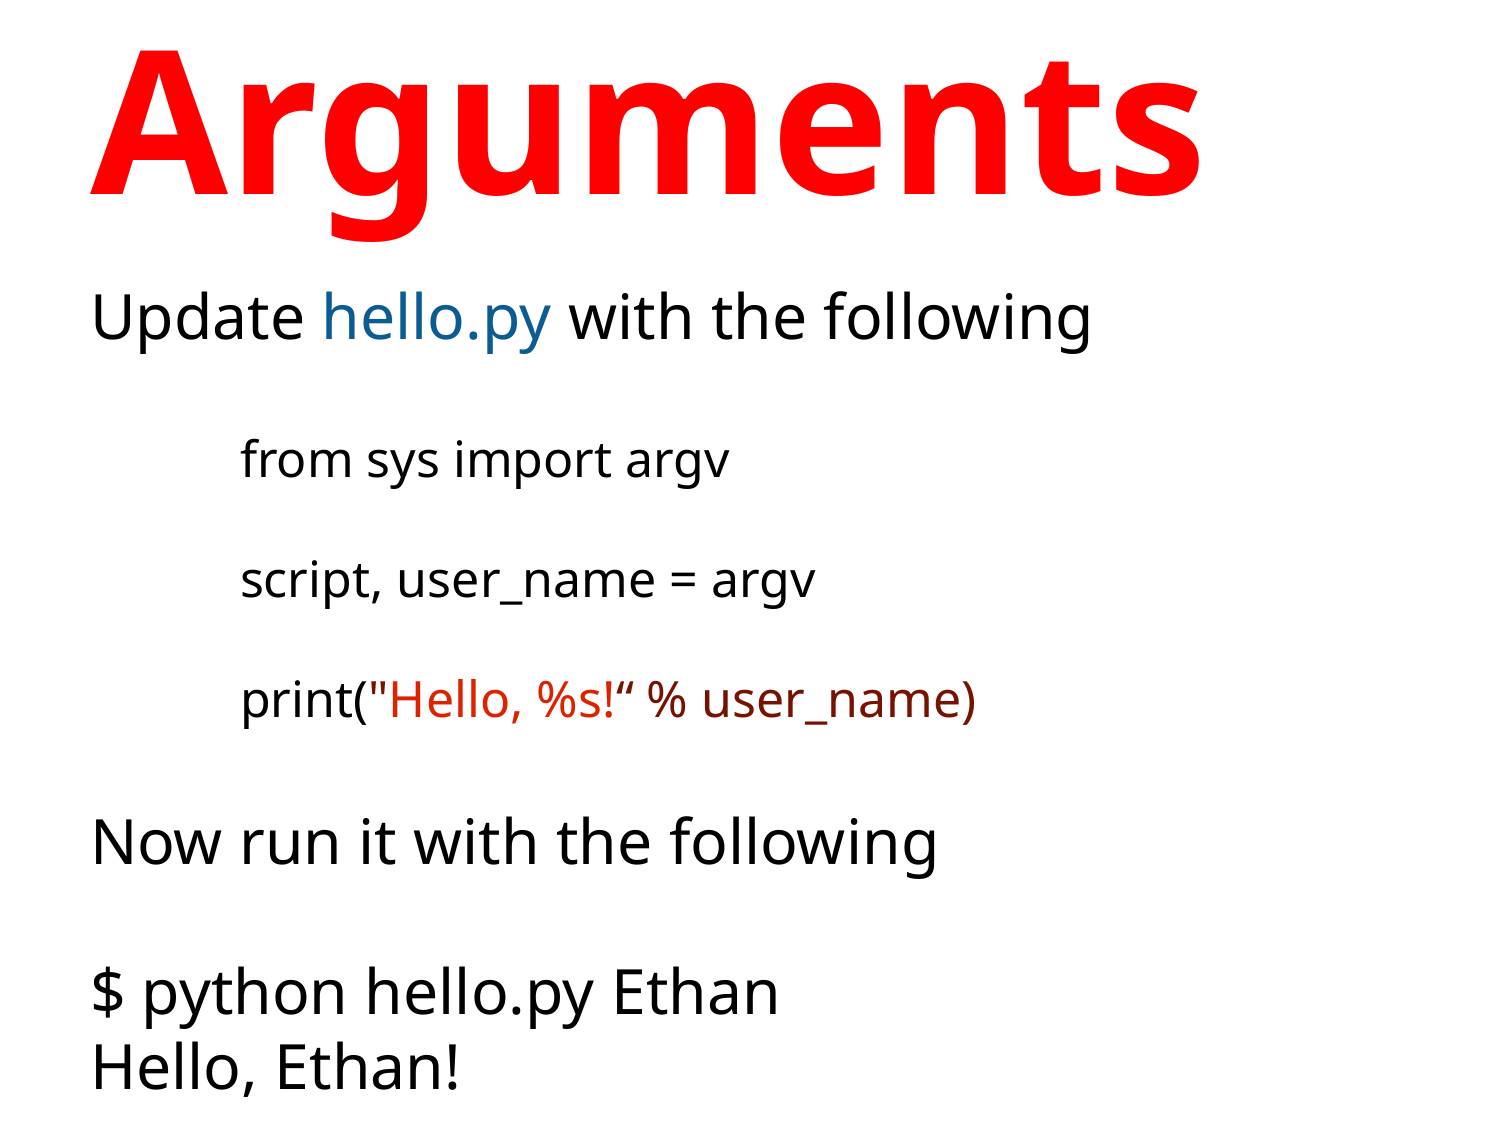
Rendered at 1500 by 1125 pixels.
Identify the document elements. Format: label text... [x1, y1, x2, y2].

title Arguments [75, 45, 1425, 250]
list Update hello.py with the following from sys import argv script, user_name = argv print("Hello, %s!“ % user_name) Now run it with the following $ python hello.py Ethan Hello, Ethan! [75, 262, 1425, 1078]
